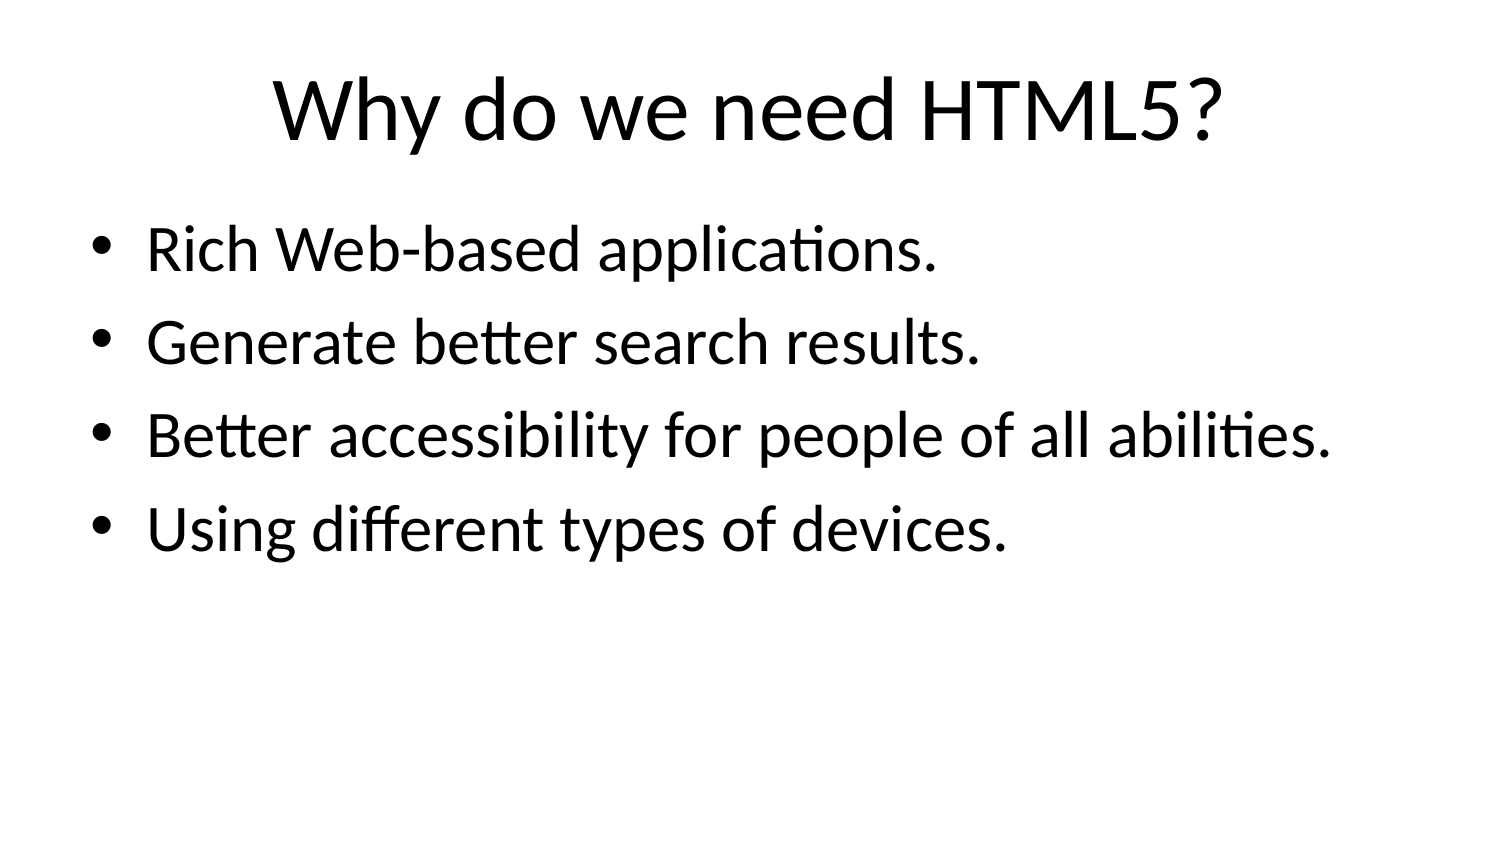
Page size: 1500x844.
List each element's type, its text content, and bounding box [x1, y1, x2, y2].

title Why do we need HTML5? [75, 33, 1425, 175]
list Rich Web-based applications. Generate better search results. Better accessibility for people of all abilities. Using different types of devices. [75, 196, 1425, 754]
